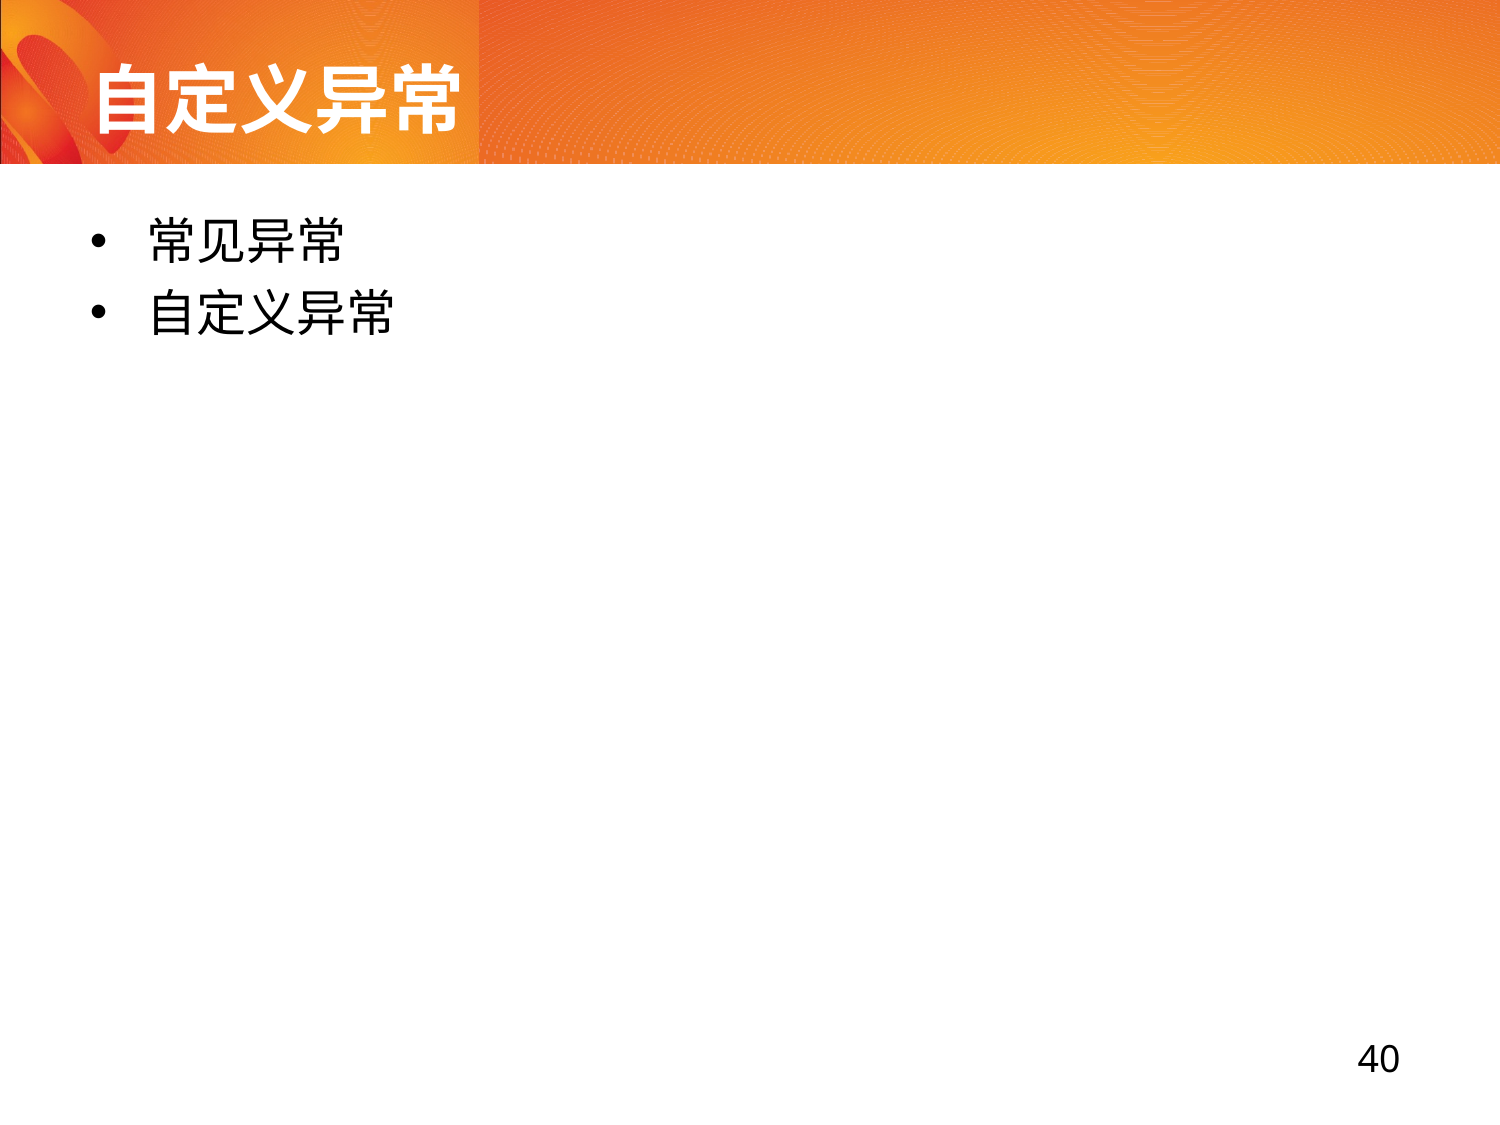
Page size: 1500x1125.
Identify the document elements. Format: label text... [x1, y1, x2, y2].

list 常见异常 自定义异常 [75, 190, 1425, 1005]
title 自定义异常 [75, 45, 1425, 167]
picture [0, 0, 1500, 164]
